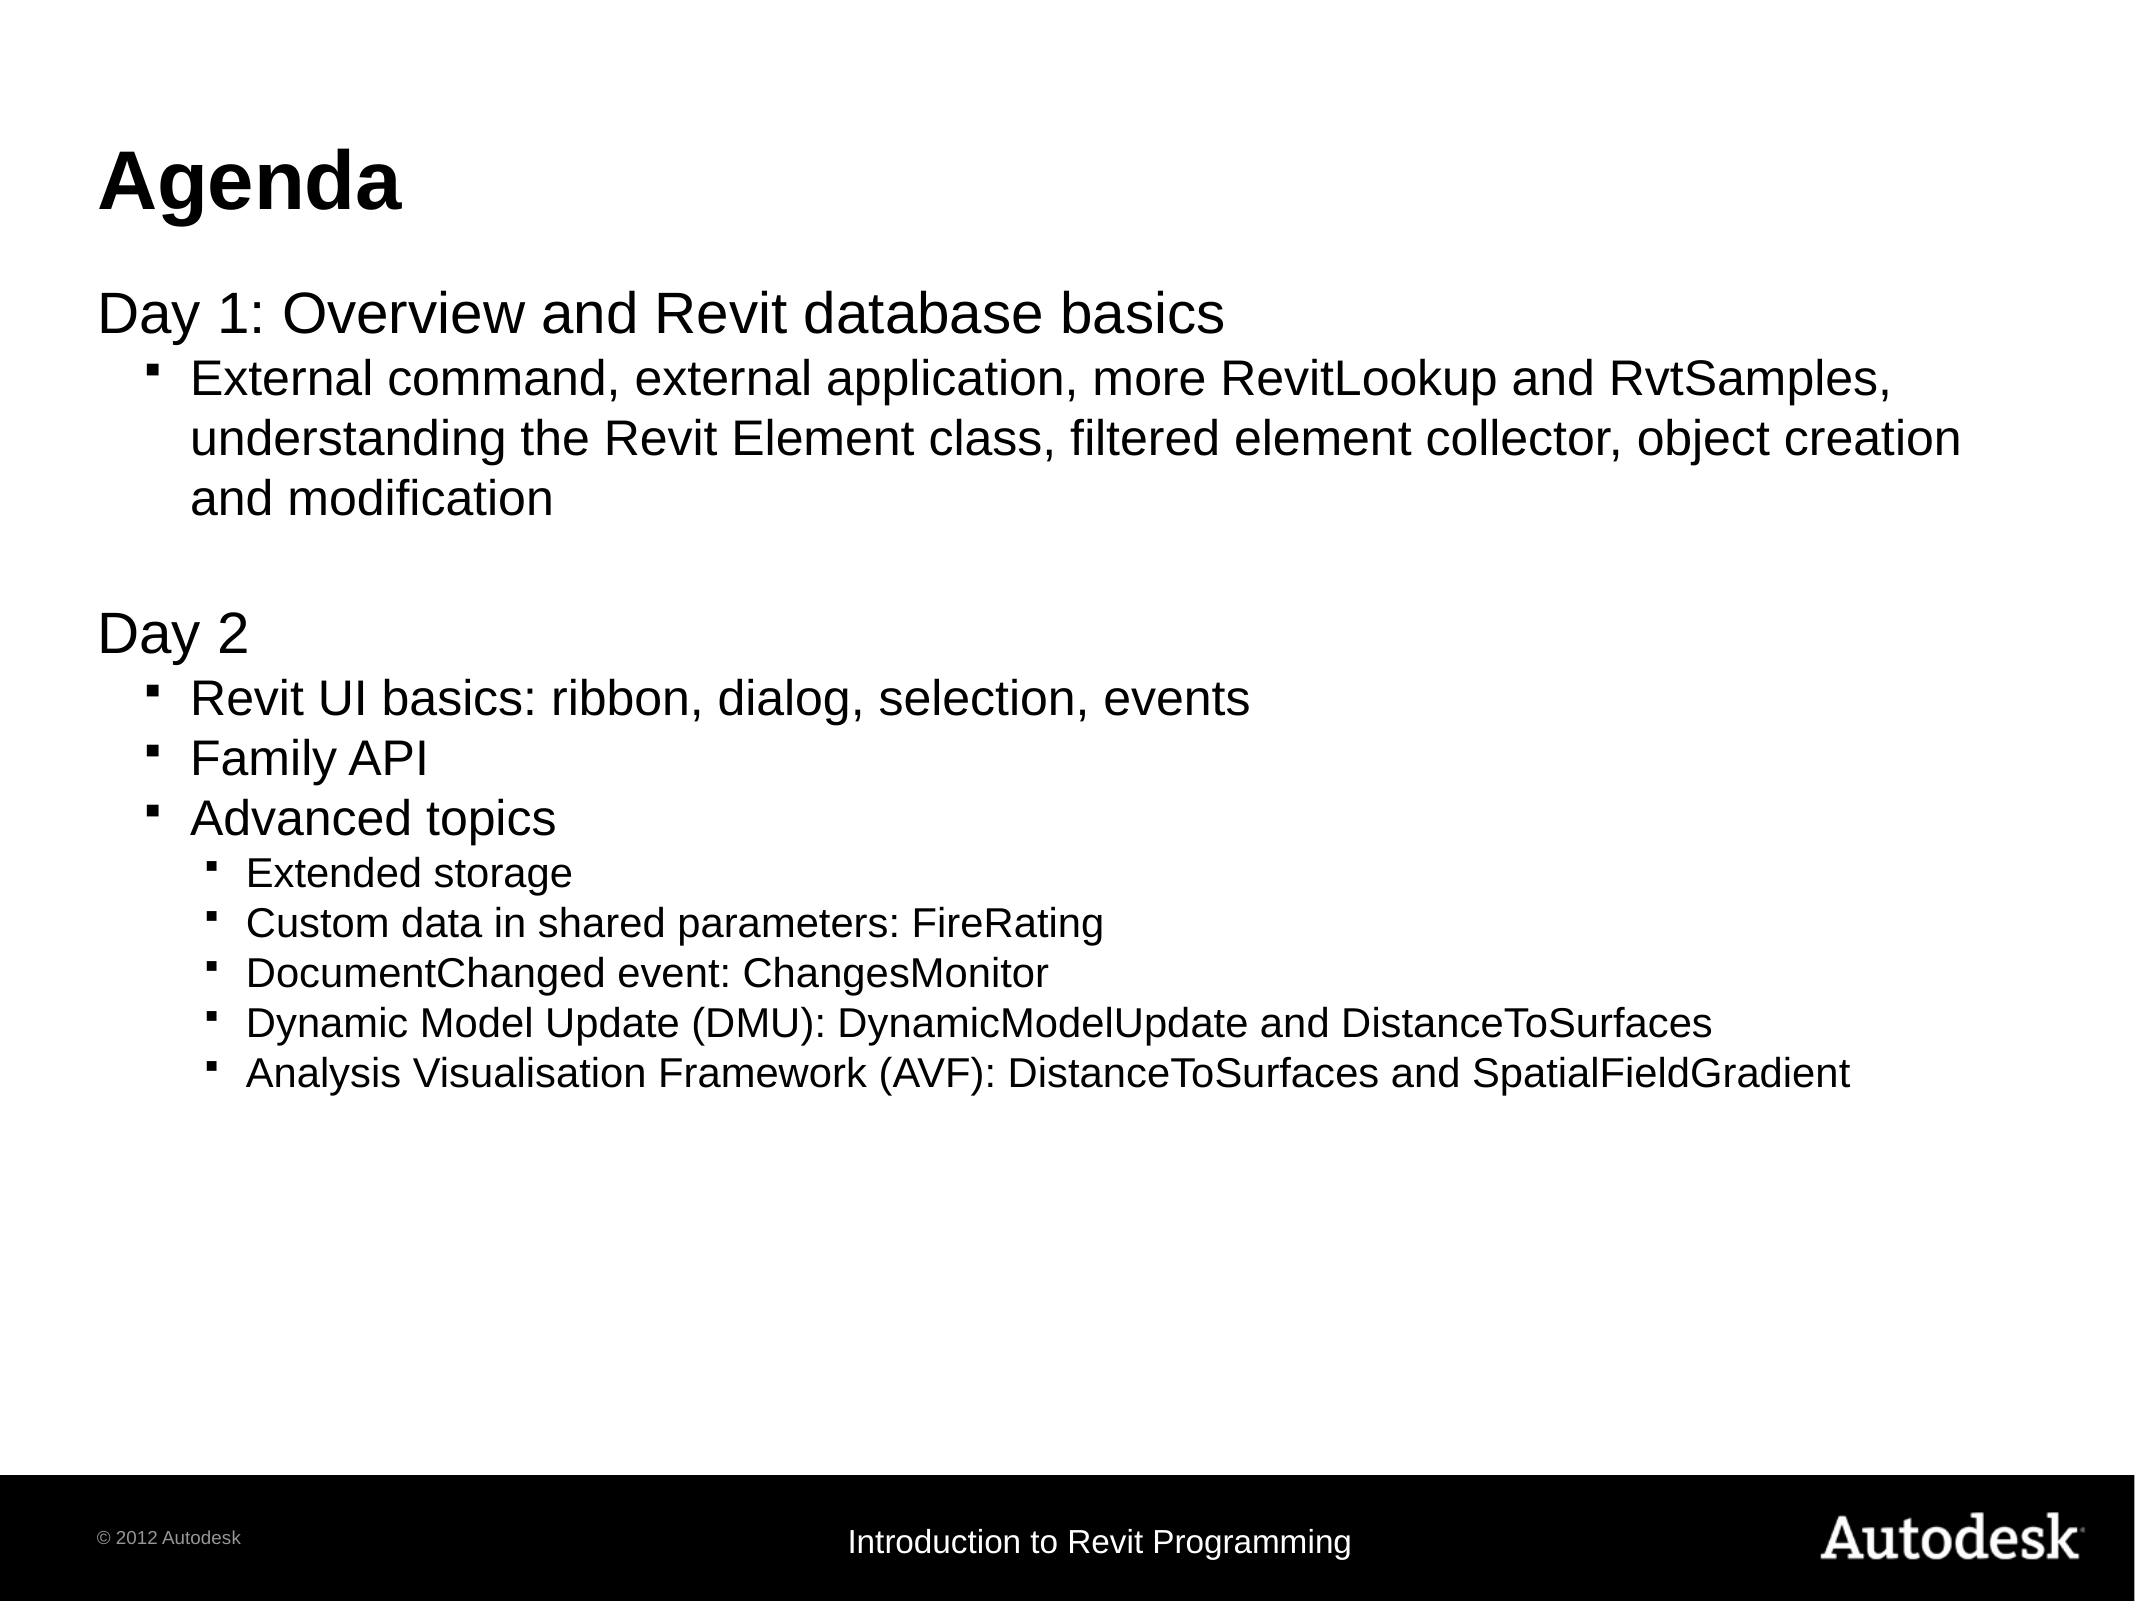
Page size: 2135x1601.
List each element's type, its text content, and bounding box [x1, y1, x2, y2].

picture [0, 1475, 2135, 1601]
title Agenda [96, 59, 2028, 274]
list Day 1: Overview and Revit database basics External command, external application, more RevitLookup and RvtSamples, understanding the Revit Element class, filtered element collector, object creation and modification Day 2 Revit UI basics: ribbon, dialog, selection, events Family API Advanced topics Extended storage Custom data in shared parameters: FireRating DocumentChanged event: ChangesMonitor Dynamic Model Update (DMU): DynamicModelUpdate and DistanceToSurfaces Analysis Visualisation Framework (AVF): DistanceToSurfaces and SpatialFieldGradient [96, 274, 2028, 1452]
